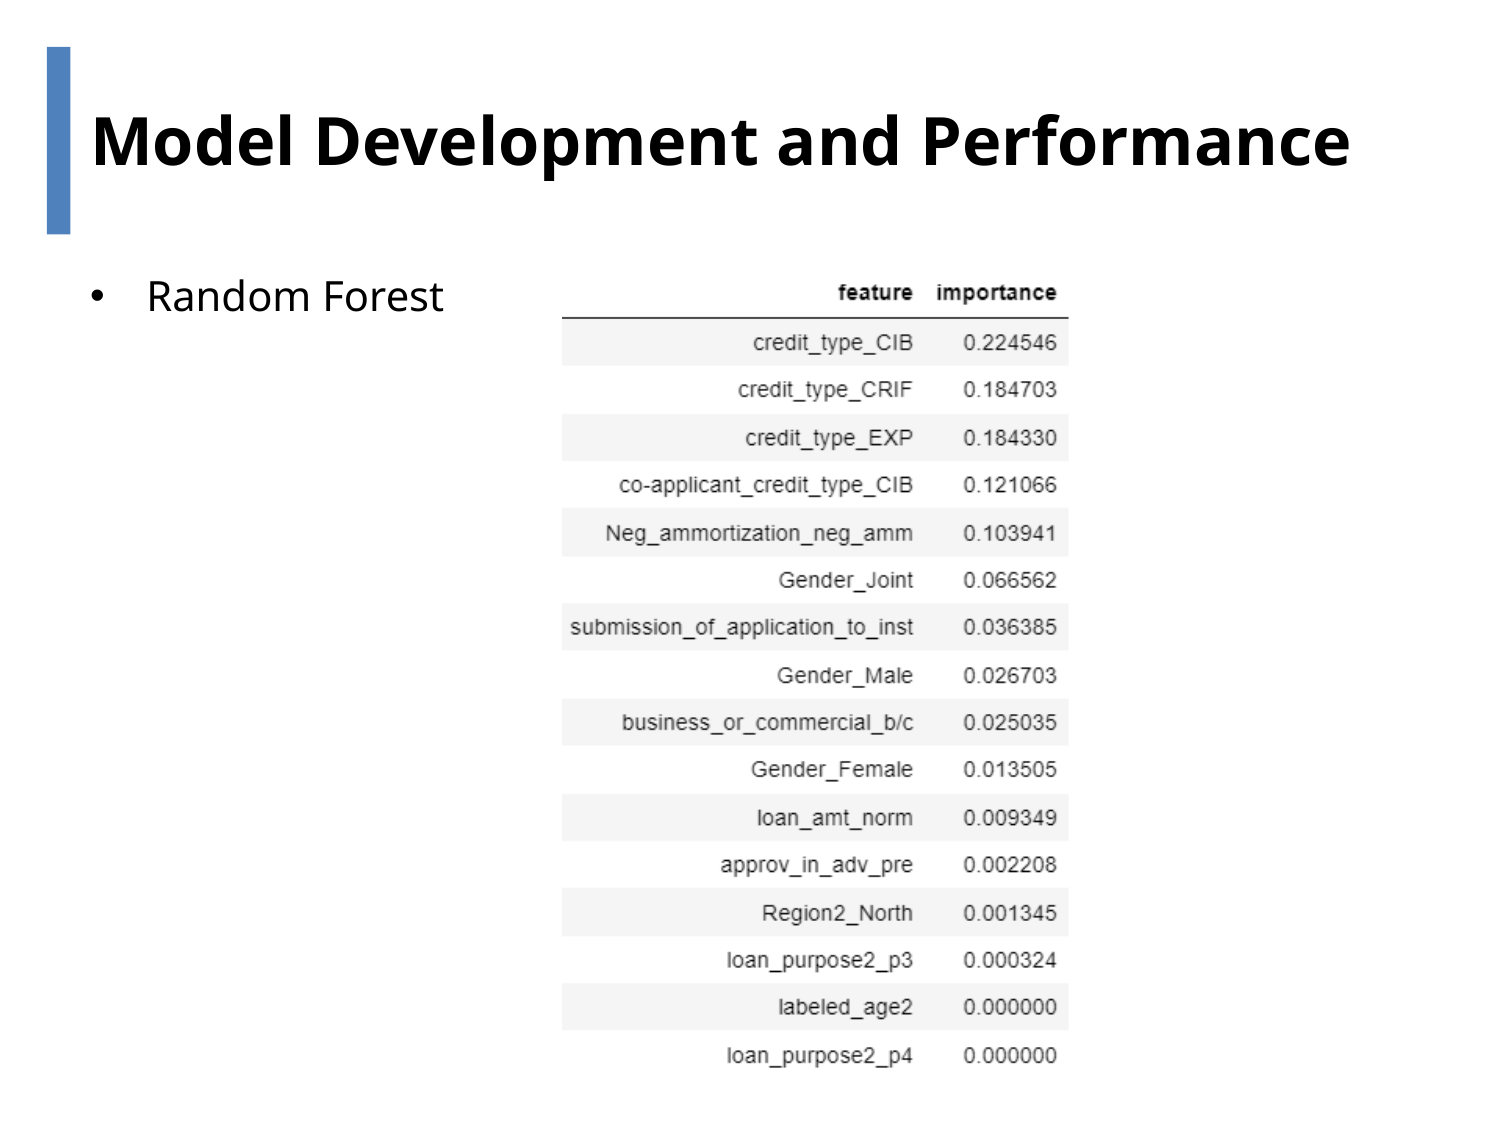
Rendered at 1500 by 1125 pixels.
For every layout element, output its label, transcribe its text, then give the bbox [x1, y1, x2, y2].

list Random Forest [75, 262, 1425, 1005]
title Model Development and Performance [75, 45, 1425, 233]
picture [562, 269, 1073, 1083]
